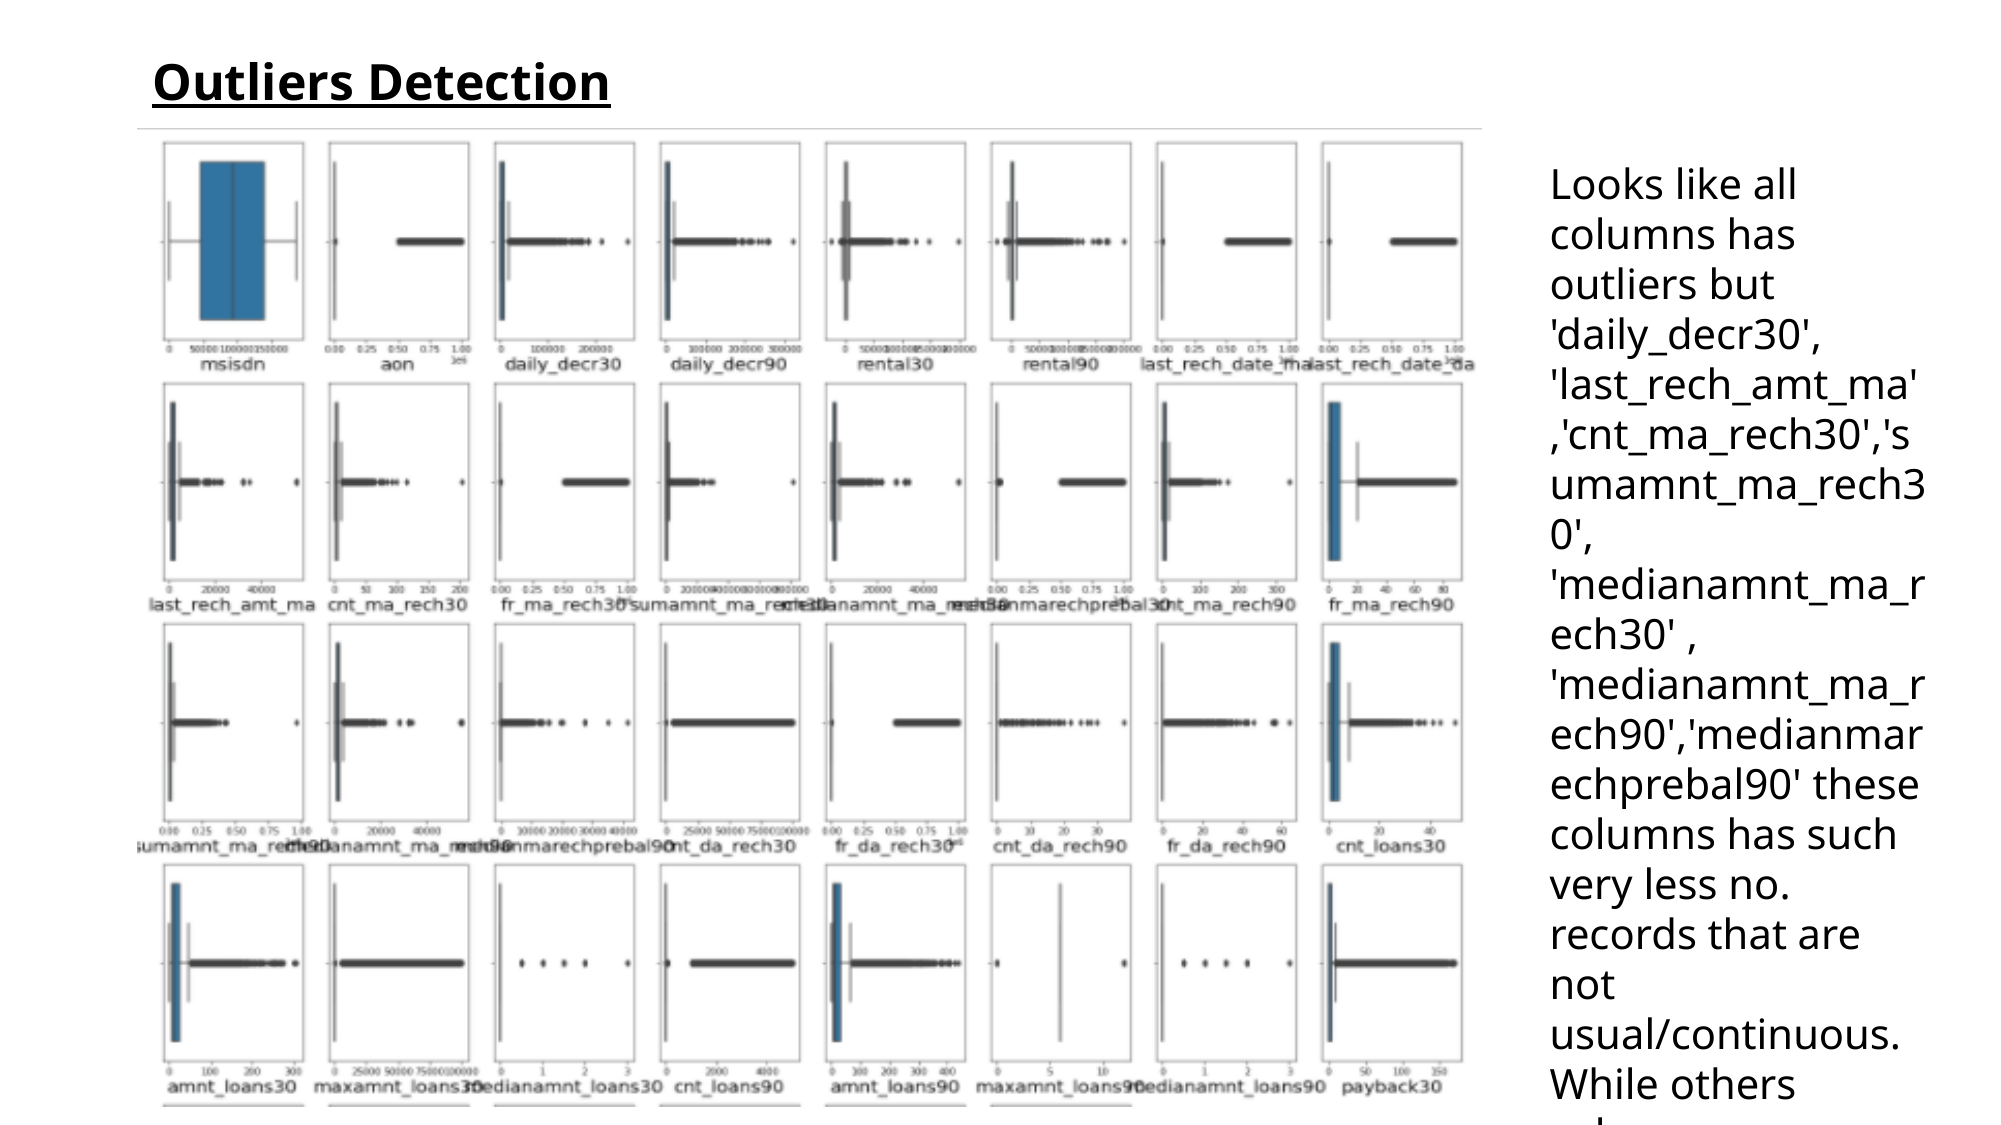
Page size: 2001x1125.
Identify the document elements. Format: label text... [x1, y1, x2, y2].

title Outliers Detection [137, 18, 1020, 128]
picture [137, 128, 1482, 1107]
text_box Looks like all columns has outliers but 'daily_decr30', 'last_rech_amt_ma','cnt_ma_rech30','sumamnt_ma_rech30', 'medianamnt_ma_rech30' , 'medianamnt_ma_rech90','medianmarechprebal90' these columns has such very less no. records that are not usual/continuous. While others columns are seems to be continuous. [1534, 149, 1944, 1125]
